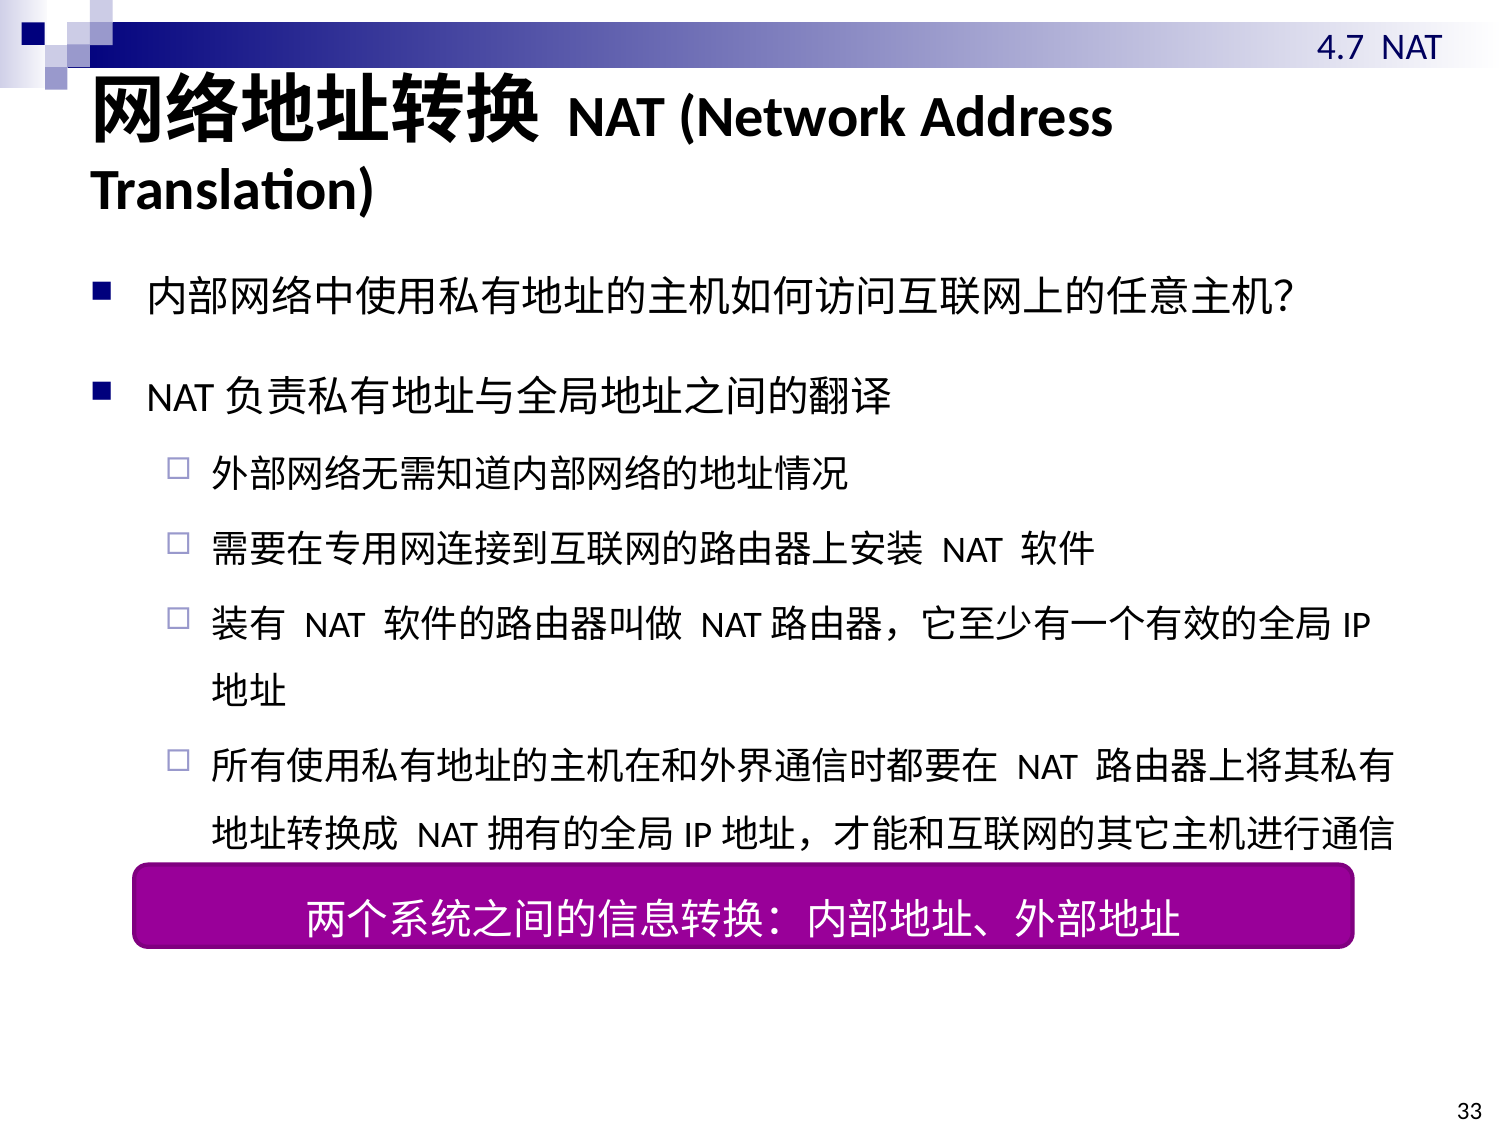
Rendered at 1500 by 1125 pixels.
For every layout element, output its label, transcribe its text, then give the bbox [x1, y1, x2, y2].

text_box 4.7 NAT [1302, 14, 1465, 75]
text_box 两个系统之间的信息转换：内部地址、外部地址 [132, 862, 1355, 949]
slide_number 33 [1448, 1100, 1483, 1125]
list 内部网络中使用私有地址的主机如何访问互联网上的任意主机？ NAT负责私有地址与全局地址之间的翻译 外部网络无需知道内部网络的地址情况 需要在专用网连接到互联网的路由器上安装 NAT 软件 装有 NAT 软件的路由器叫做 NAT路由器，它至少有一个有效的全局IP地址 所有使用私有地址的主机在和外界通信时都要在 NAT 路由器上将其私有地址转换成 NAT拥有的全局IP地址，才能和互联网的其它主机进行通信 [75, 237, 1425, 1100]
title 网络地址转换 NAT (Network Address Translation) [75, 75, 1425, 209]
